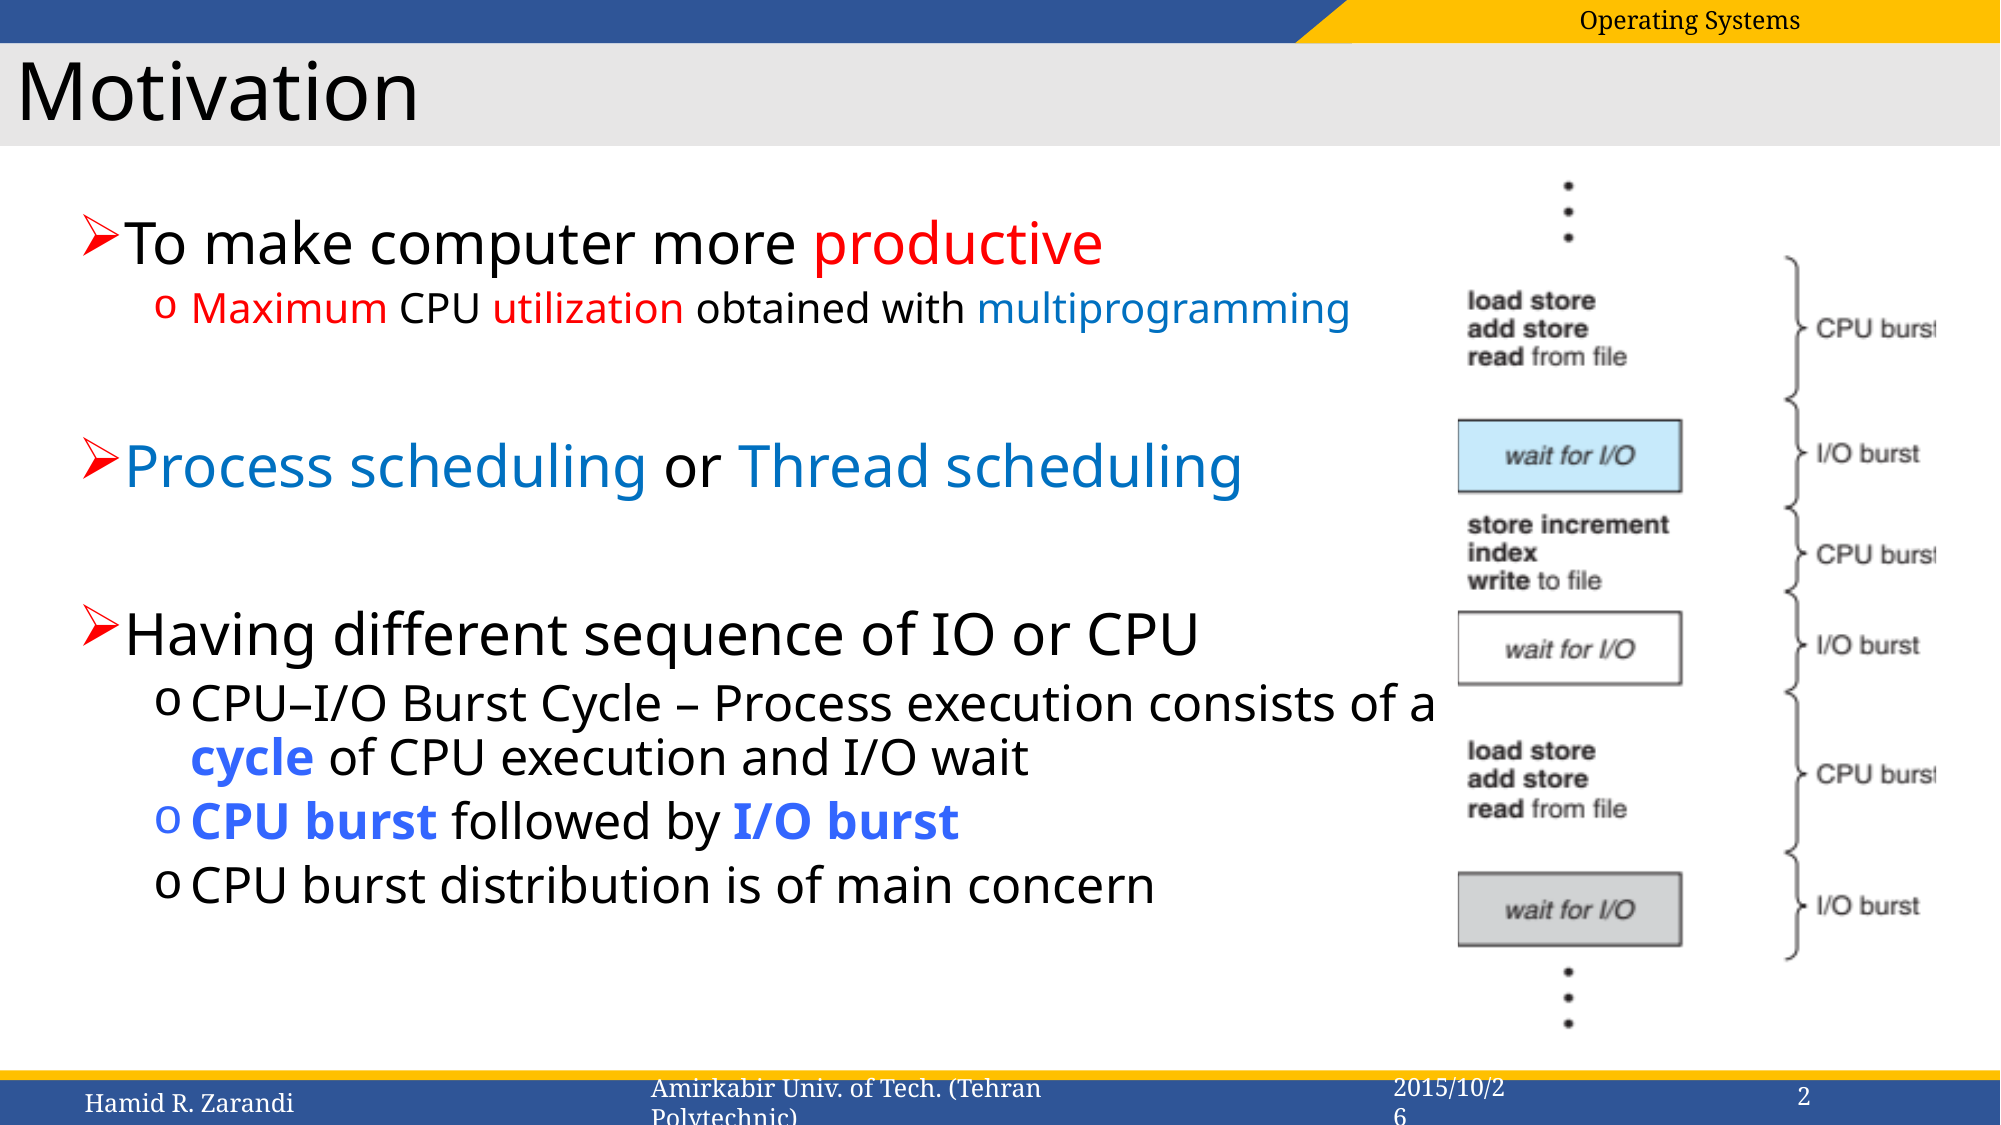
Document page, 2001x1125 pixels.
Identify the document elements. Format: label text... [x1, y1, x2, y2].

picture [1457, 170, 1937, 1036]
list To make computer more productive Maximum CPU utilization obtained with multiprogramming Process scheduling or Thread scheduling Having different sequence of IO or CPU CPU–I/O Burst Cycle – Process execution consists of a cycle of CPU execution and I/O wait CPU burst followed by I/O burst CPU burst distribution is of main concern [63, 207, 1457, 1014]
title Motivation [0, 43, 2000, 146]
